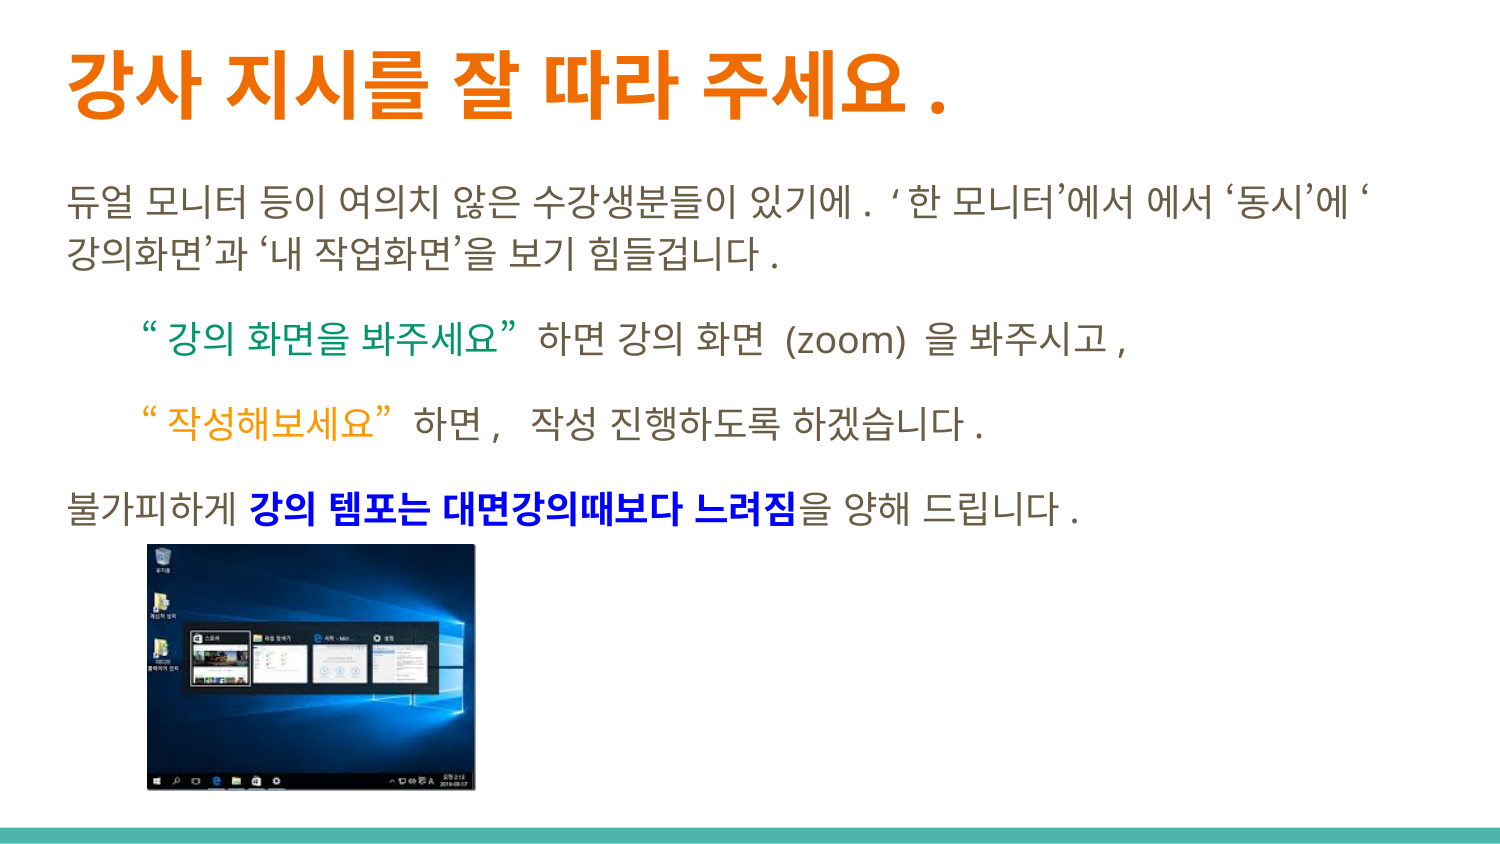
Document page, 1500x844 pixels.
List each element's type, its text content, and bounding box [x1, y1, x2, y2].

list 듀얼 모니터 등이 여의치 않은 수강생분들이 있기에. ‘한 모니터’에서 에서 ‘동시’에 ‘강의화면’과 ‘내 작업화면’을 보기 힘들겁니다. “강의 화면을 봐주세요” 하면 강의 화면 (zoom) 을 봐주시고, “작성해보세요” 하면, 작성 진행하도록 하겠습니다. 불가피하게 강의 템포는 대면강의때보다 느려짐을 양해 드립니다. [51, 157, 1449, 545]
picture [147, 544, 476, 791]
title 강사 지시를 잘 따라 주세요. [51, 23, 1449, 140]
